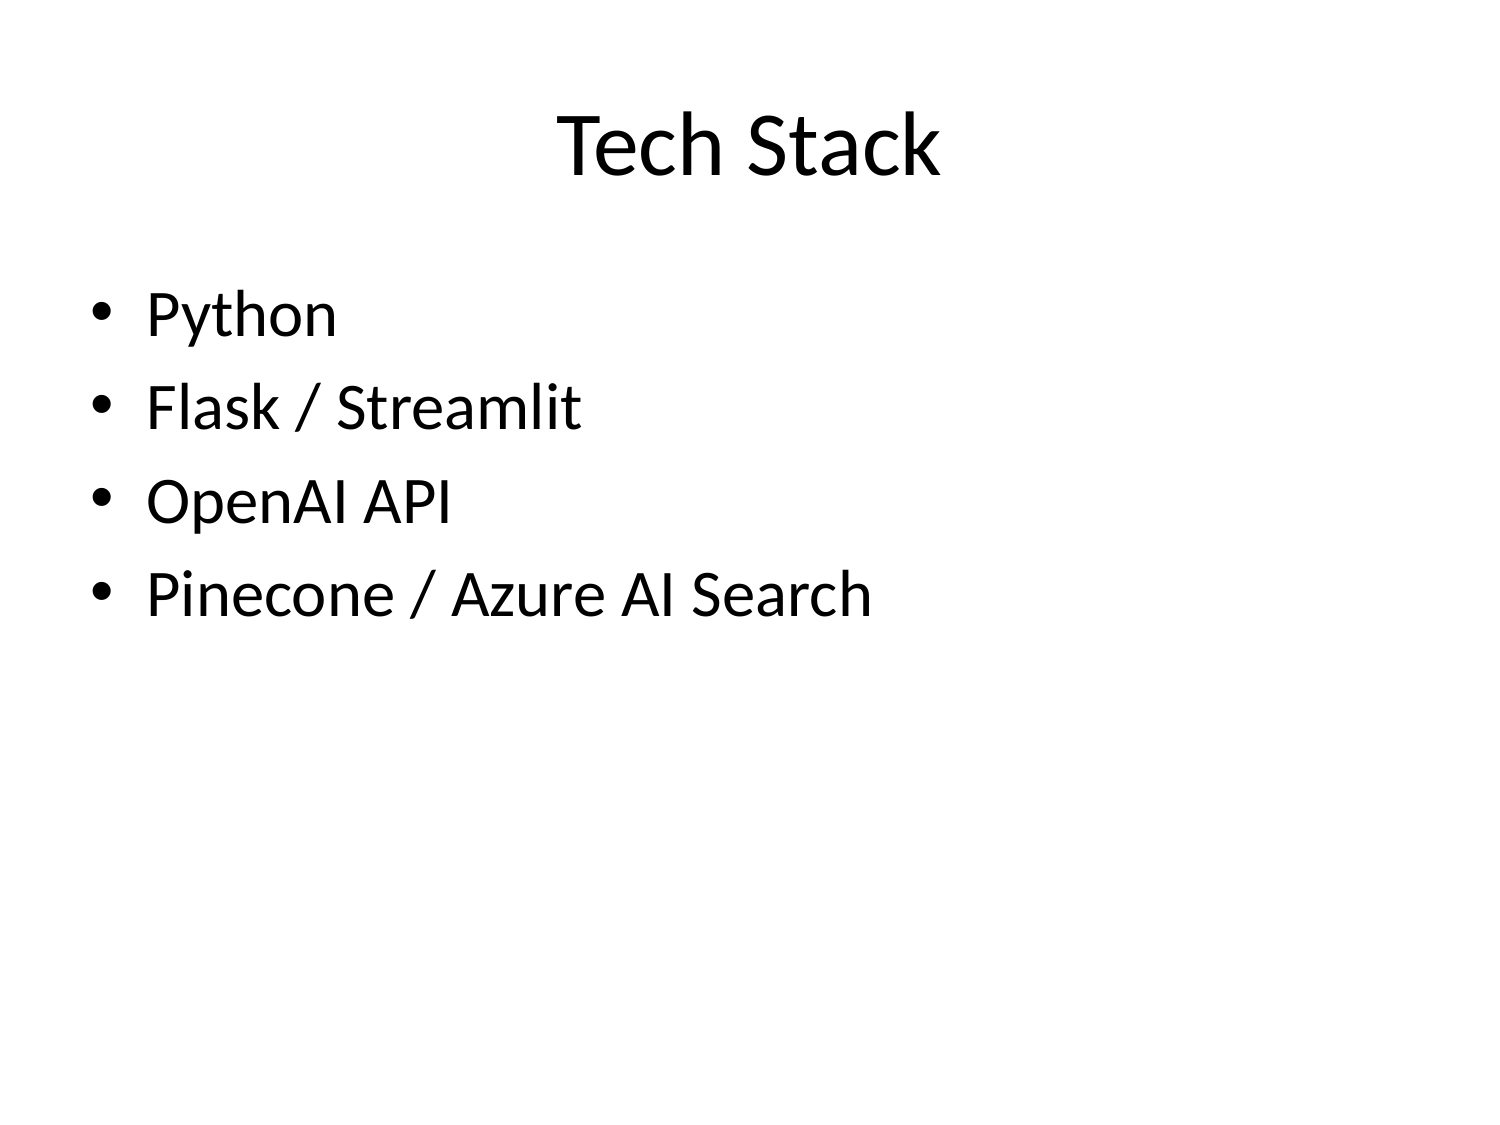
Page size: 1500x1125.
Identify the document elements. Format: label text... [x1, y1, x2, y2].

list Python Flask / Streamlit OpenAI API Pinecone / Azure AI Search [75, 262, 1425, 1005]
title Tech Stack [75, 45, 1425, 233]
